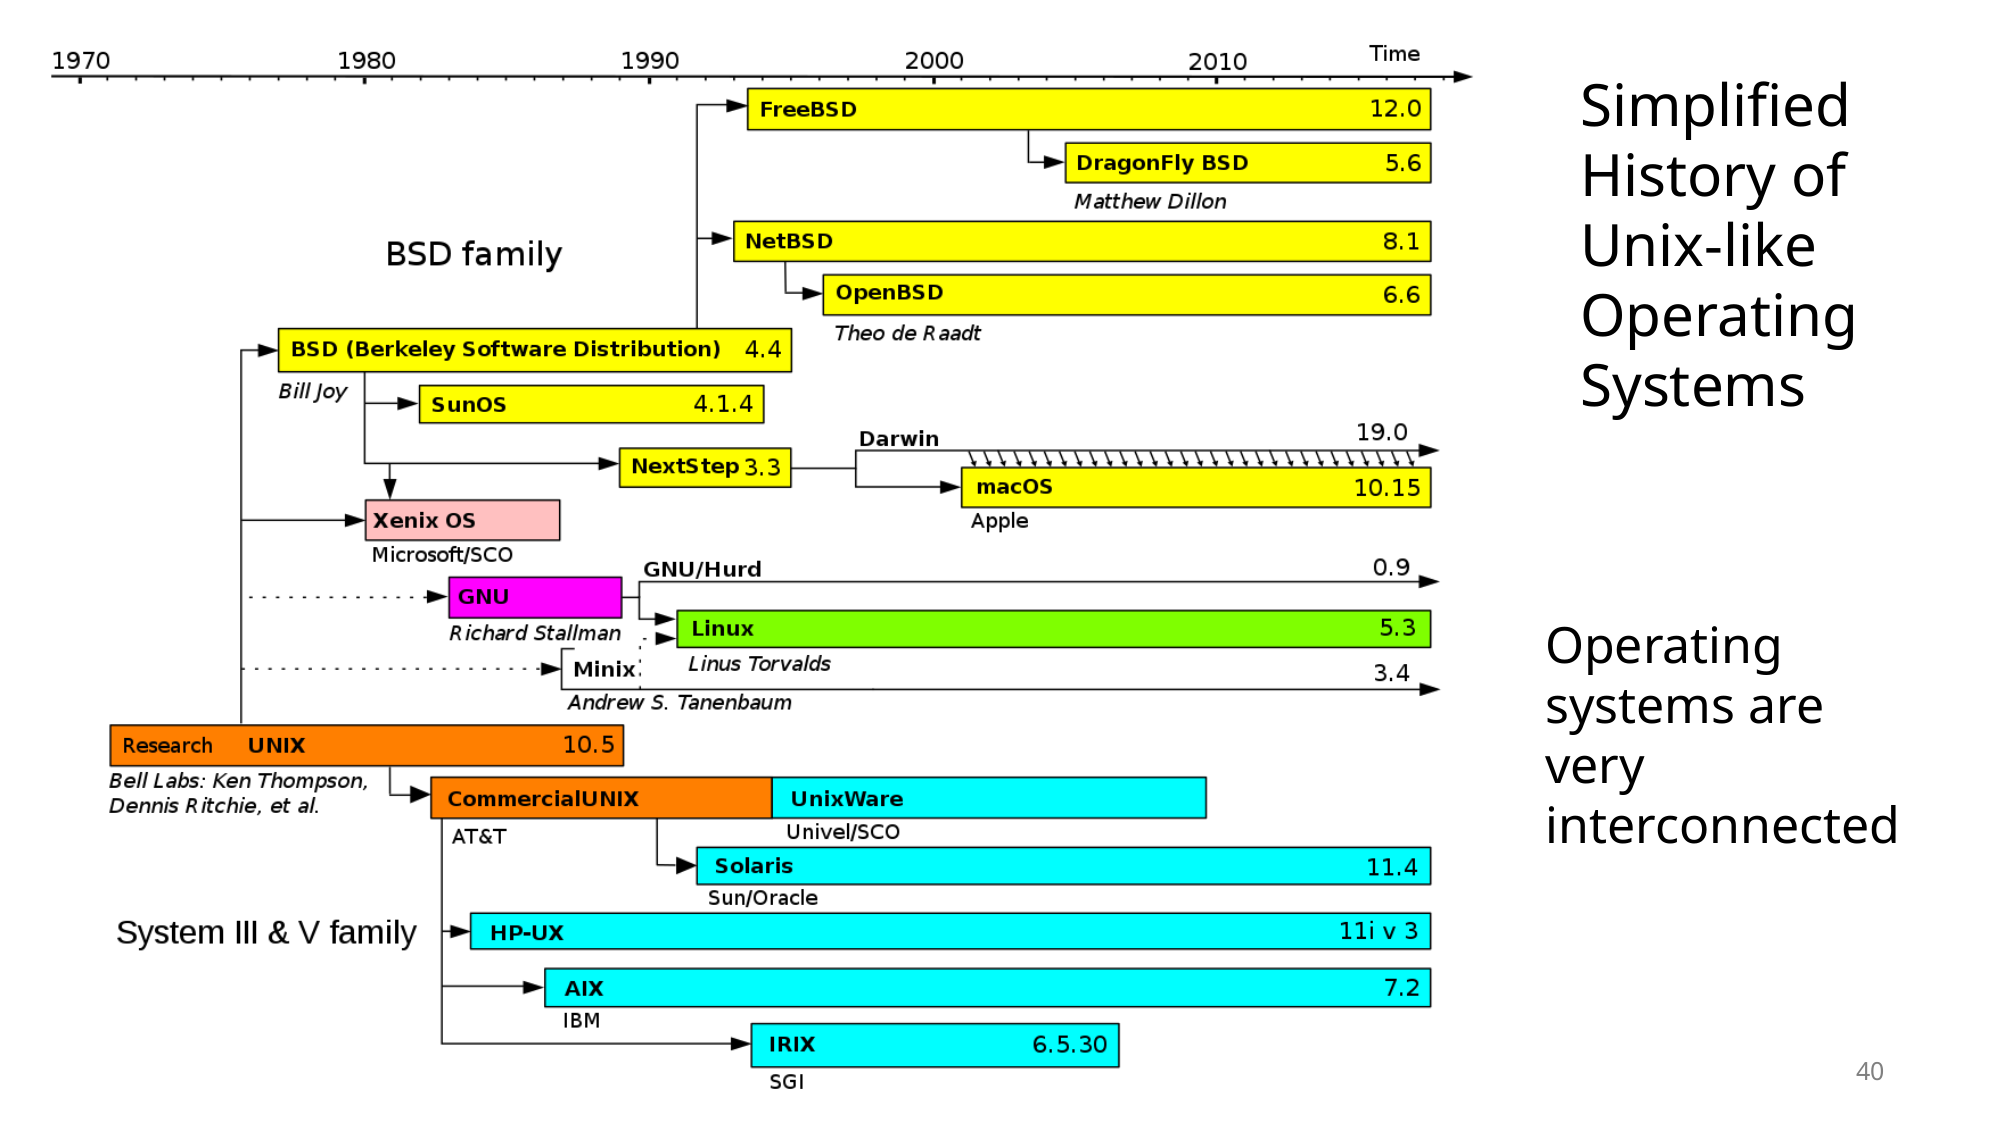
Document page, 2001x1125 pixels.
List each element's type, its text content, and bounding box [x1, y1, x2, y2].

slide_number 40 [1749, 1042, 1900, 1103]
text_box Operating systems are very interconnected [1530, 606, 1938, 861]
picture [32, 11, 1489, 1114]
text_box Simplified History of Unix-like Operating Systems [1565, 60, 1893, 426]
